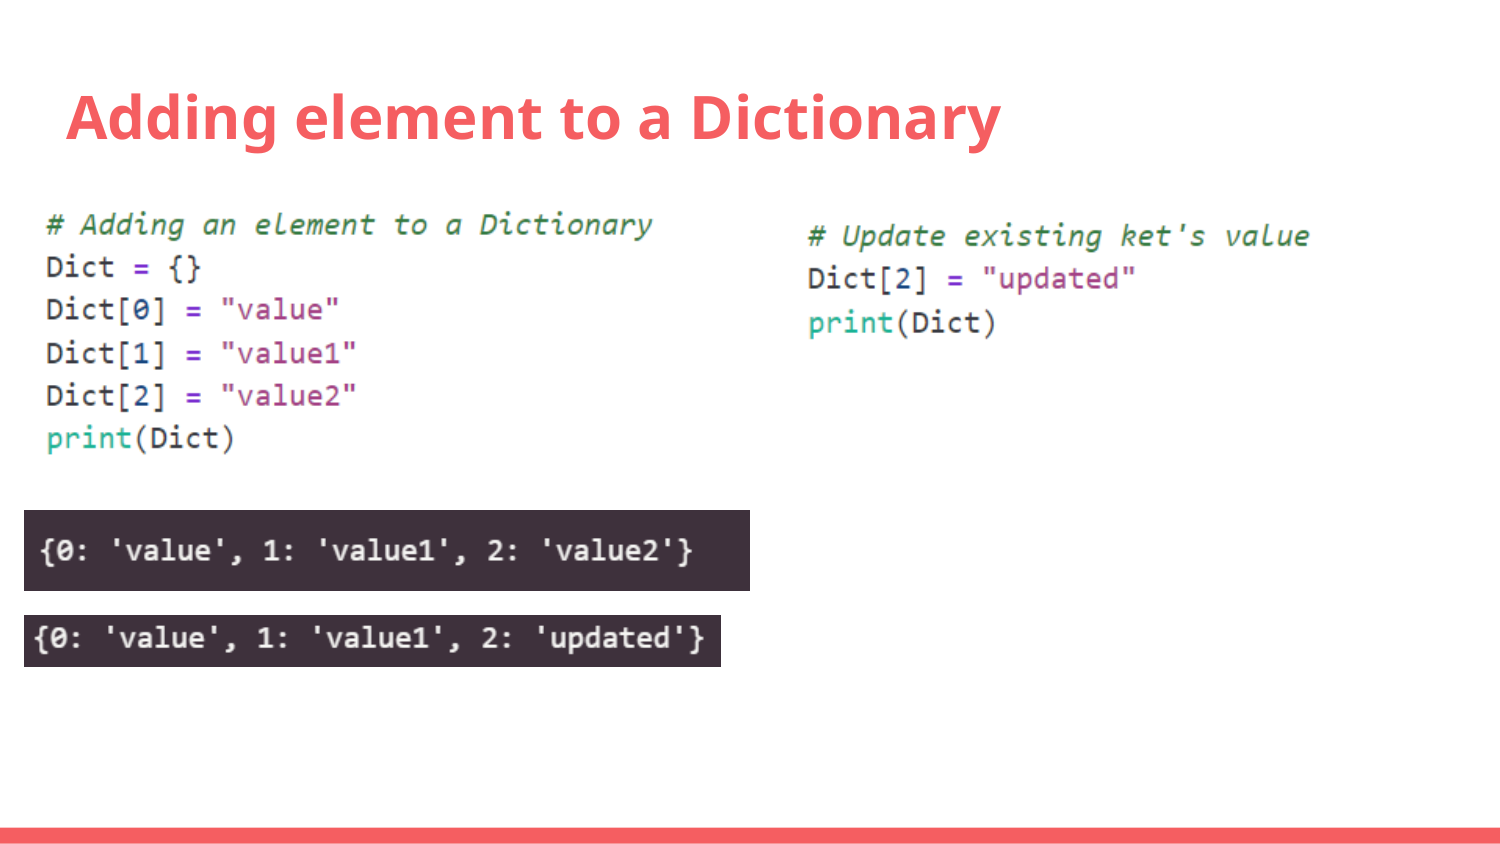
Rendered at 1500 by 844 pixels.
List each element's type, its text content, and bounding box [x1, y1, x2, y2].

picture [24, 615, 721, 668]
picture [780, 191, 1368, 363]
picture [24, 510, 751, 591]
title Adding element to a Dictionary [51, 64, 1449, 167]
picture [24, 191, 757, 486]
